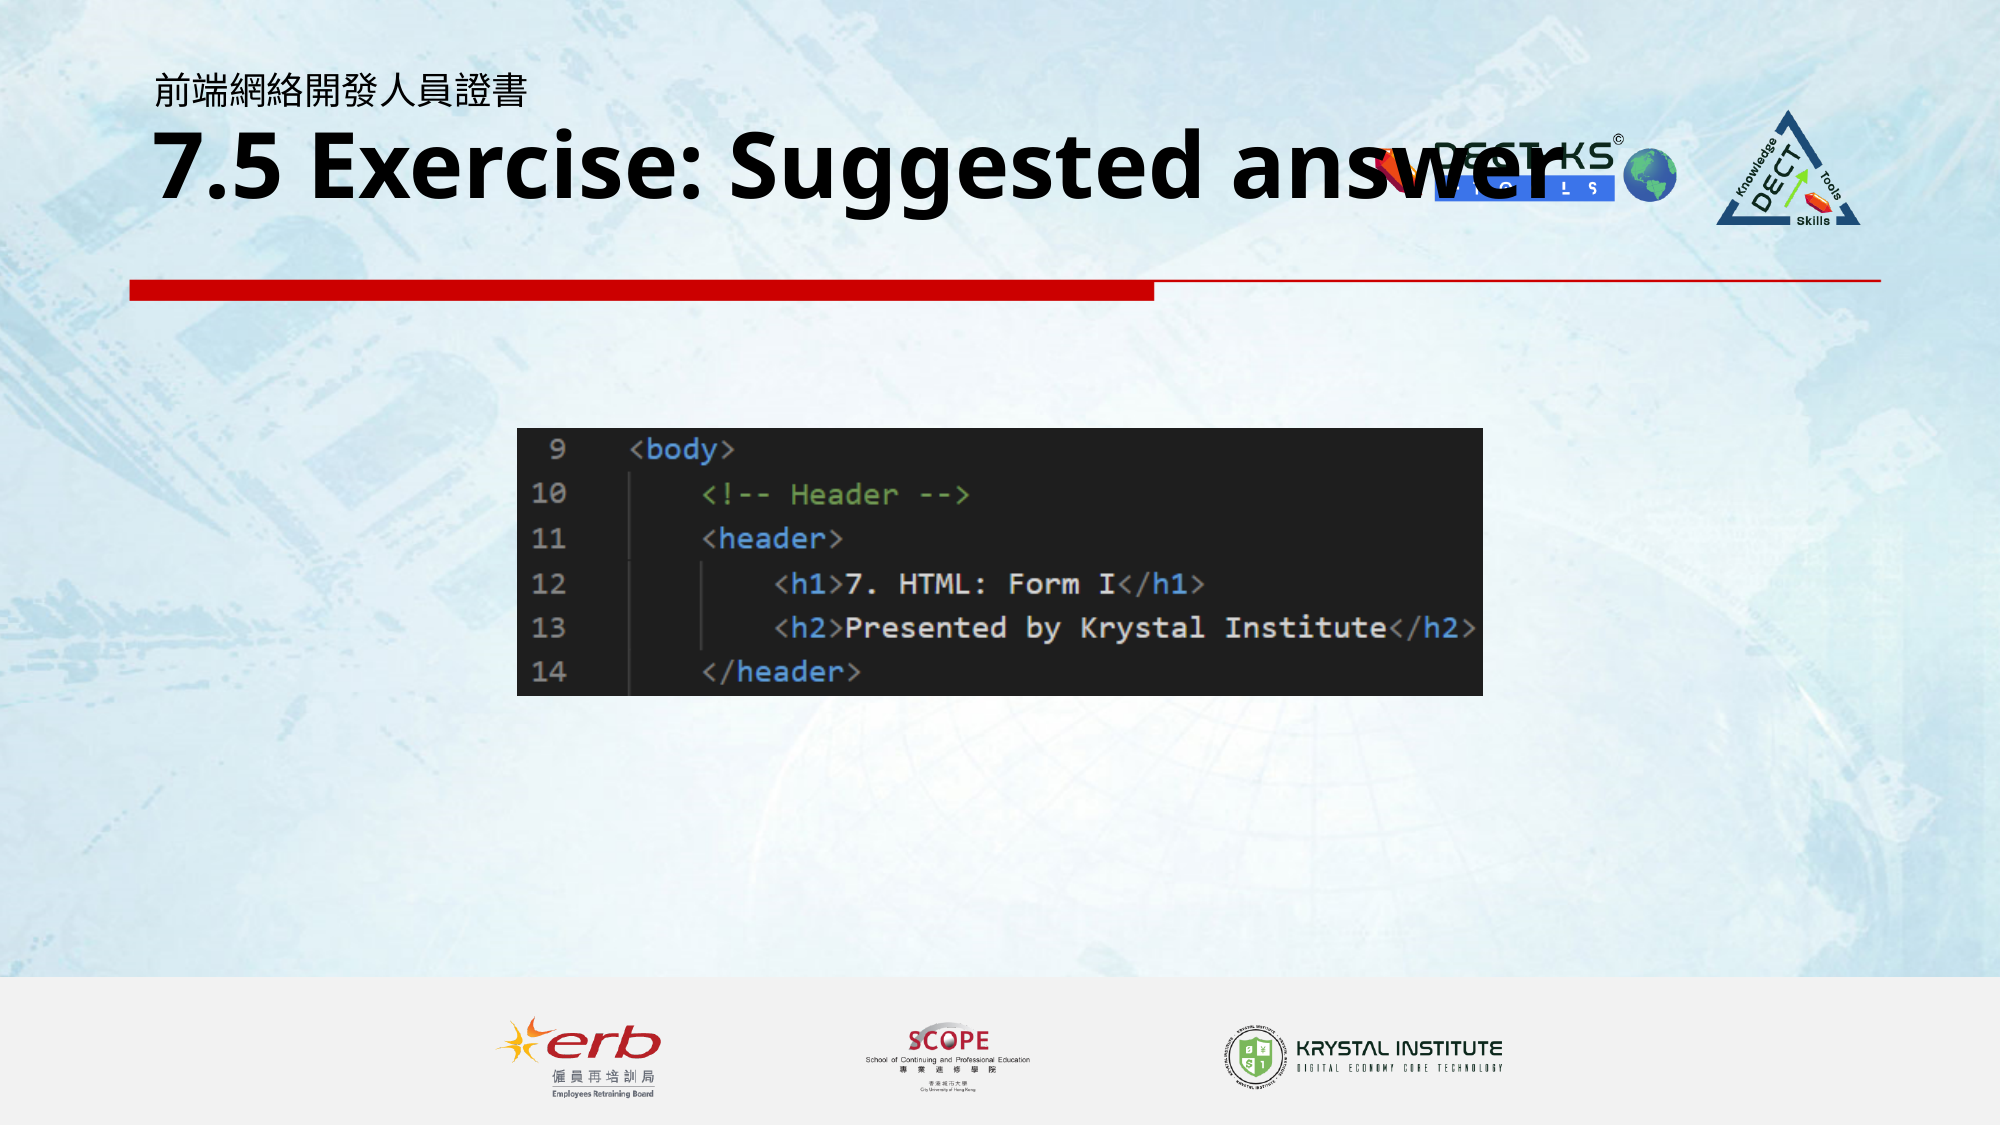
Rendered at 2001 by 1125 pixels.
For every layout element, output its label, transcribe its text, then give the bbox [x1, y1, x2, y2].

title 7.5 Exercise: Suggested answer [137, 59, 1863, 278]
picture [1222, 1008, 1505, 1105]
picture [0, 0, 2000, 977]
picture [494, 1006, 672, 1107]
picture [852, 1006, 1043, 1107]
